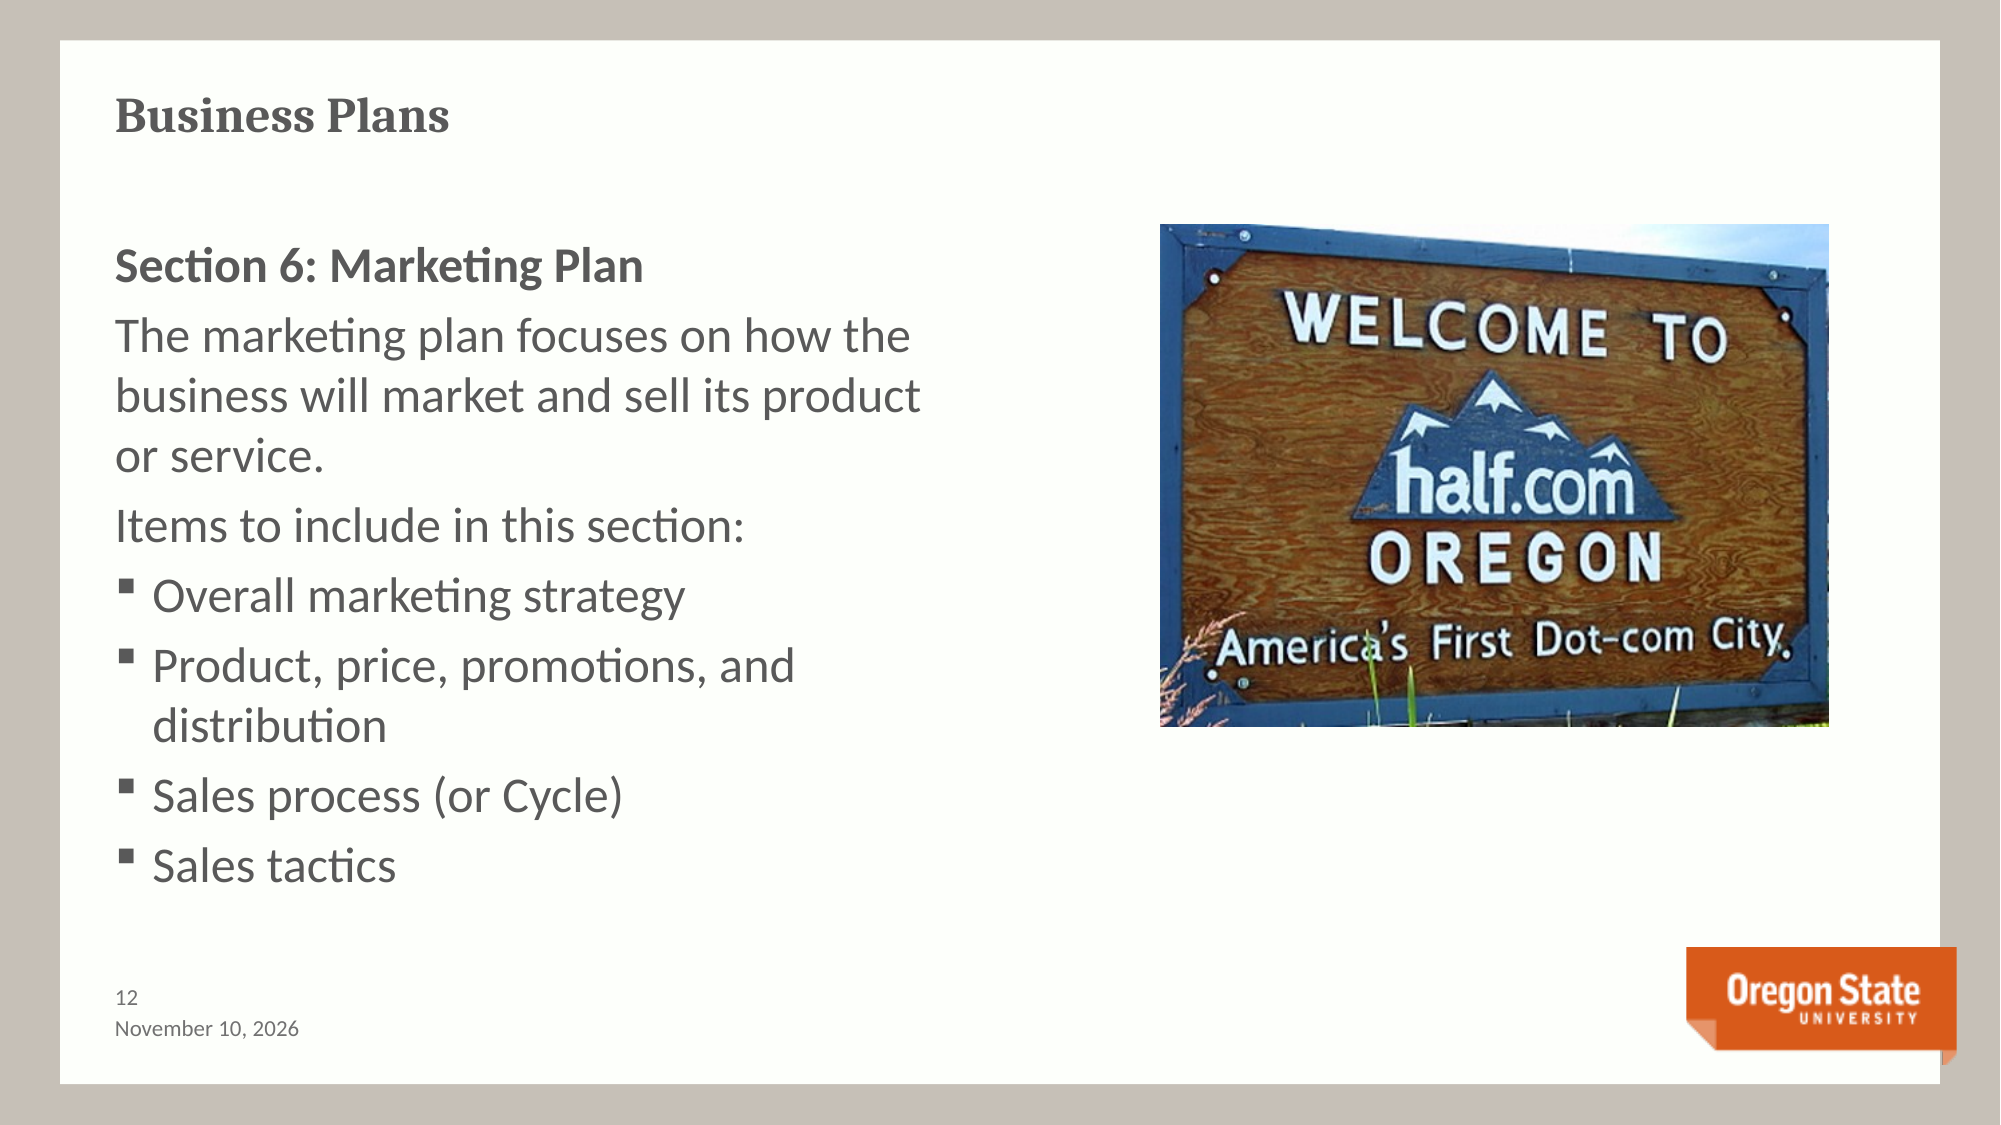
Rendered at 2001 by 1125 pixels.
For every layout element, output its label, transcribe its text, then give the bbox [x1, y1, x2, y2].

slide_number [99, 1012, 500, 1043]
list Section 6: Marketing Plan The marketing plan focuses on how the business will market and sell its product or service. Items to include in this section: Overall marketing strategy Product, price, promotions, and distribution Sales process (or Cycle) Sales tactics [99, 224, 976, 938]
title Business Plans [99, 75, 1900, 188]
slide_number 11 [99, 982, 180, 1013]
picture [1159, 224, 1830, 727]
